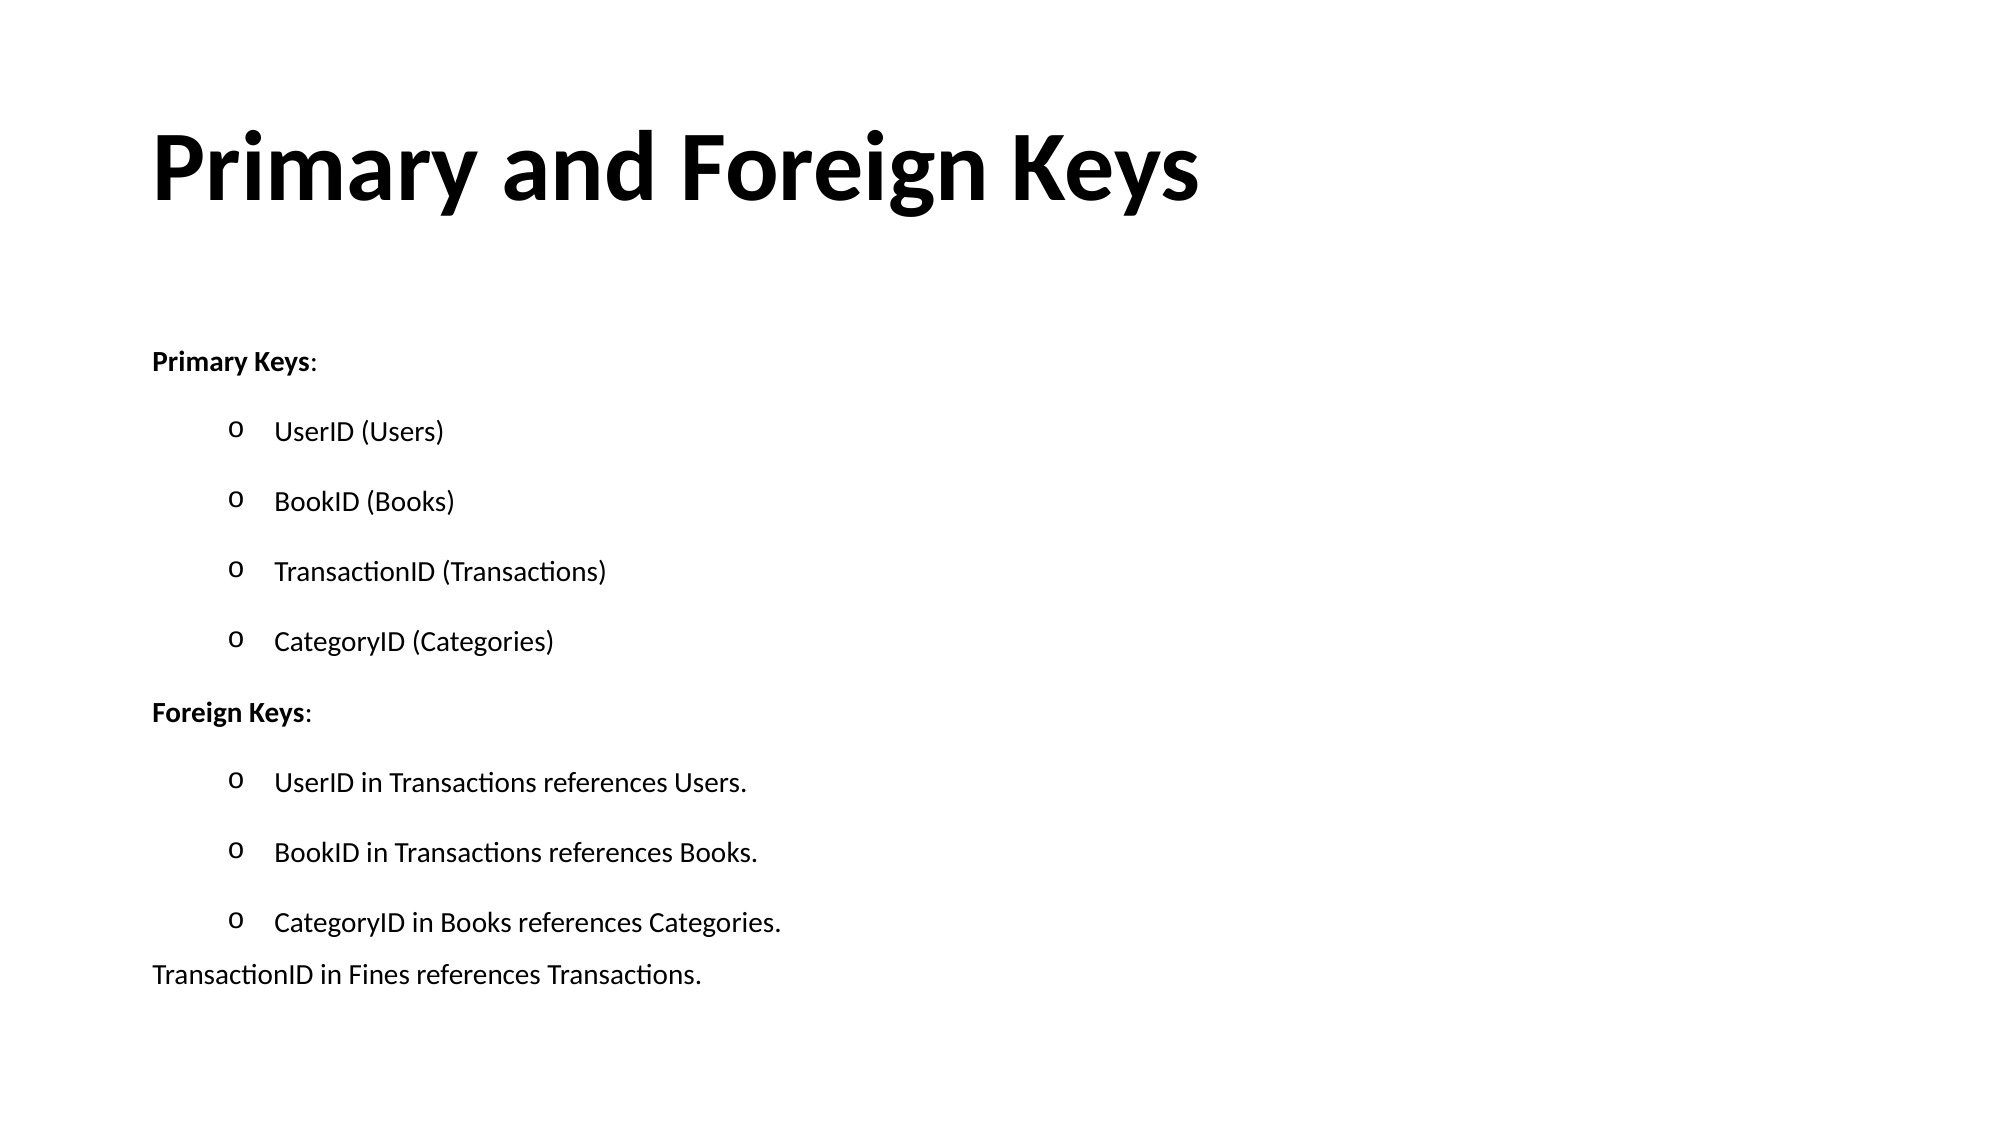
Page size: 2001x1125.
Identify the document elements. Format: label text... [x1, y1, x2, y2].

title Primary and Foreign Keys [137, 59, 1863, 278]
list Primary Keys: UserID (Users) BookID (Books) TransactionID (Transactions) CategoryID (Categories) Foreign Keys: UserID in Transactions references Users. BookID in Transactions references Books. CategoryID in Books references Categories. TransactionID in Fines references Transactions. [137, 299, 1863, 1014]
